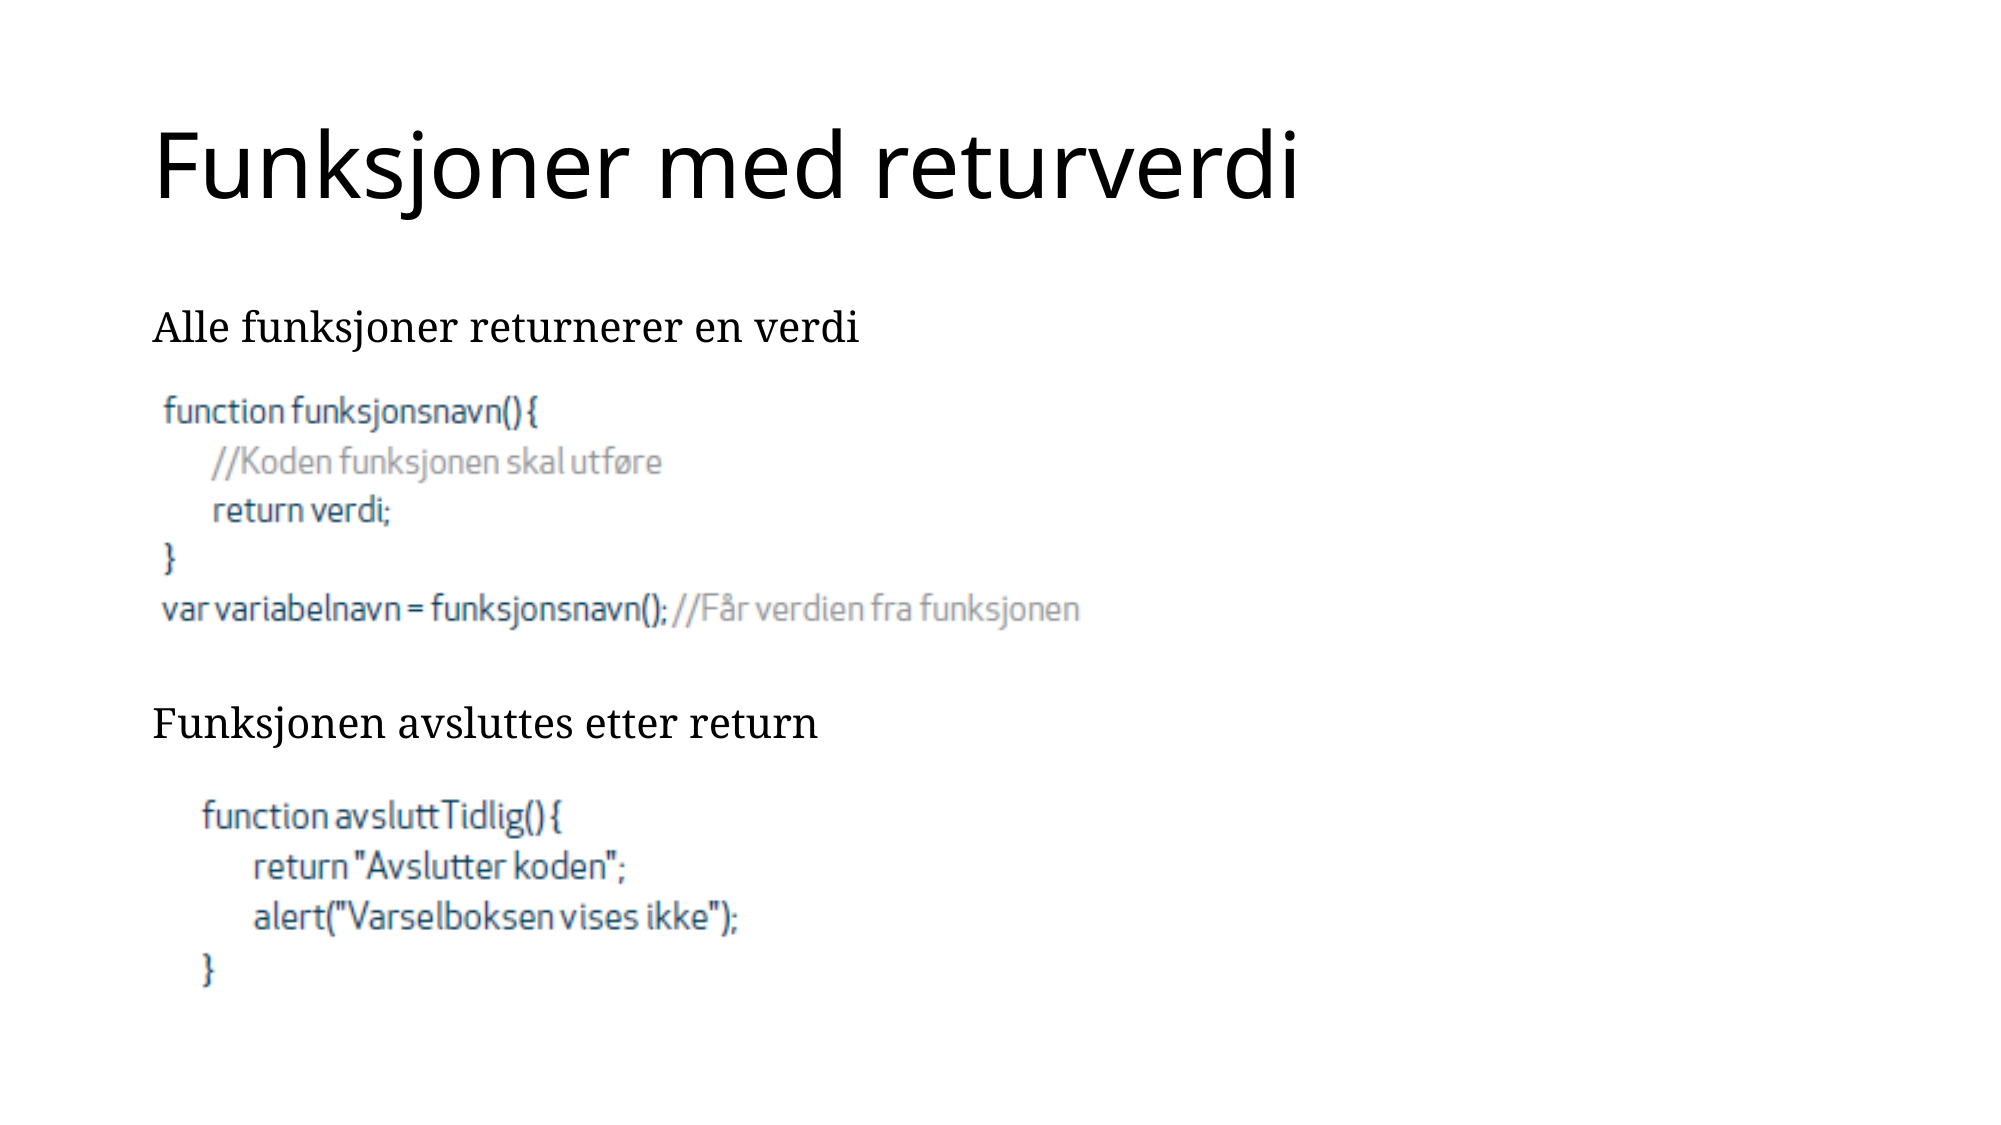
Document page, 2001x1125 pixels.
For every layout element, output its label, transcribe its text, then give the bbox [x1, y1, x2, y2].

title Funksjoner med returverdi [137, 59, 1863, 278]
picture [137, 378, 1113, 650]
picture [163, 779, 809, 1014]
list Alle funksjoner returnerer en verdi Funksjonen avsluttes etter return [137, 299, 1863, 1014]
